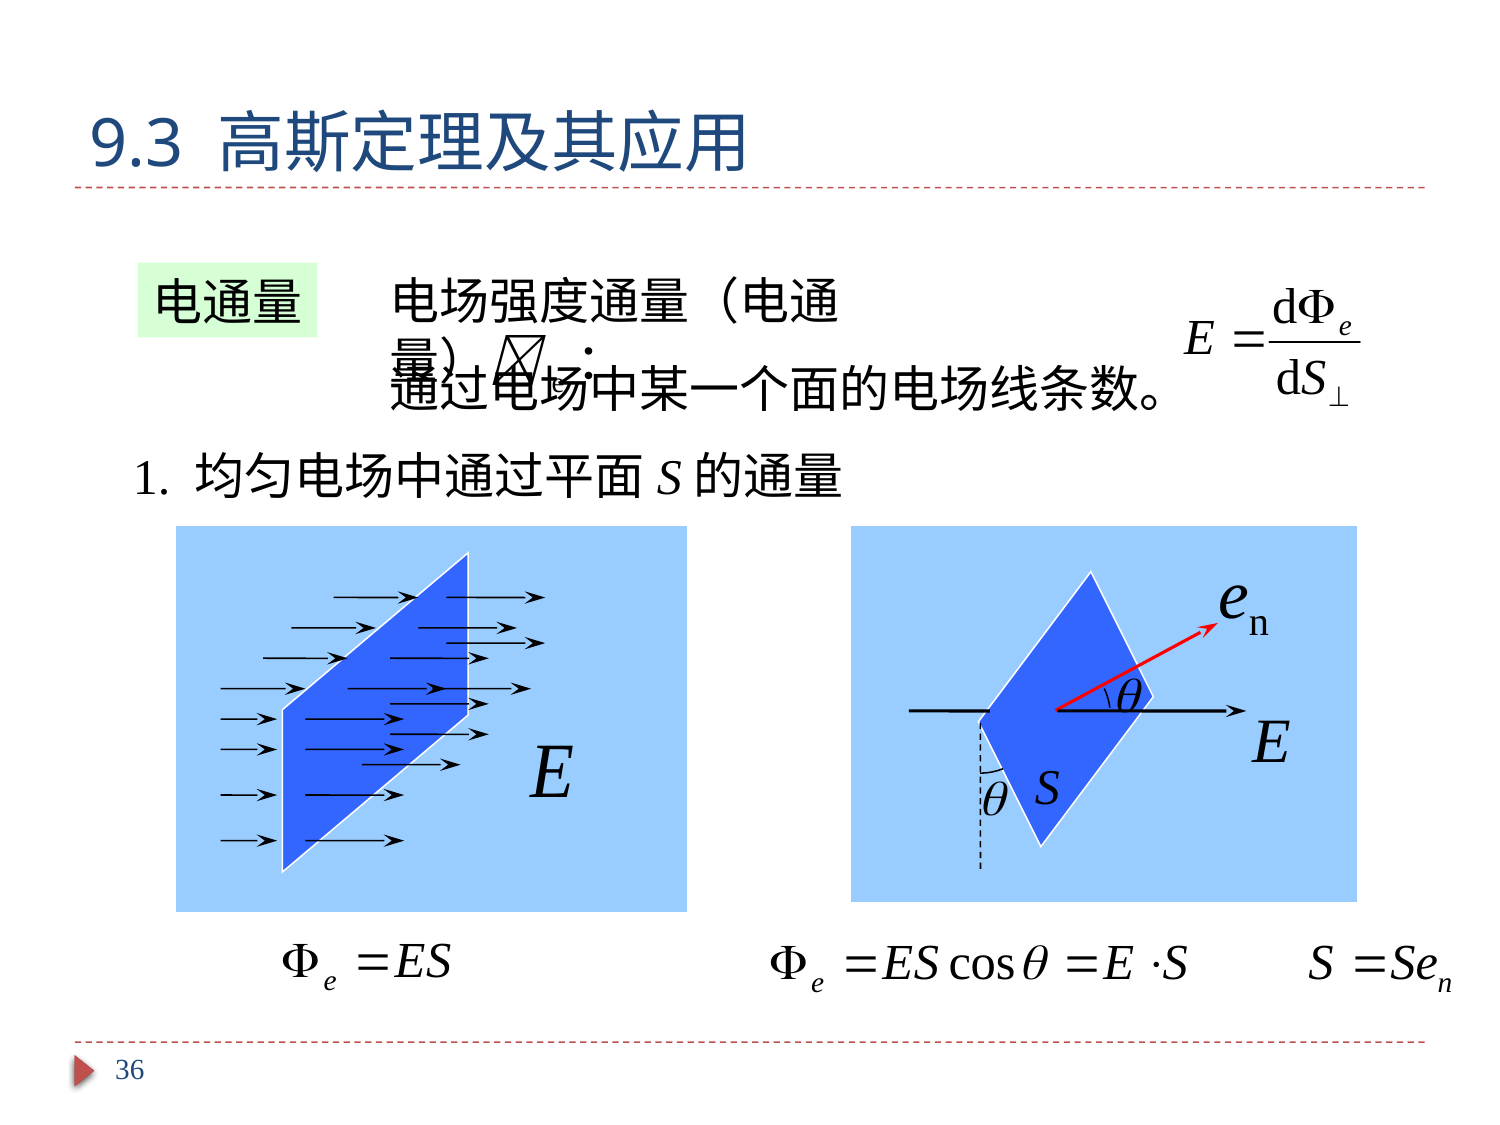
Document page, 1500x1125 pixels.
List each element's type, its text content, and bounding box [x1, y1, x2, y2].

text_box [1299, 924, 1461, 1005]
text_box 通过电场中某一个面的电场线条数。 [375, 349, 1169, 425]
text_box 电通量 [137, 262, 318, 338]
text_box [174, 524, 688, 913]
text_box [274, 926, 465, 1003]
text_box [762, 924, 1201, 1005]
title 9.3 高斯定理及其应用 [75, 37, 1425, 188]
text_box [1174, 274, 1369, 419]
slide_number 36 [100, 1042, 426, 1103]
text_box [849, 524, 1359, 904]
text_box 电场强度通量（电通量）e： [374, 262, 1064, 406]
text_box 1. 均匀电场中通过平面S的通量 [118, 437, 931, 513]
